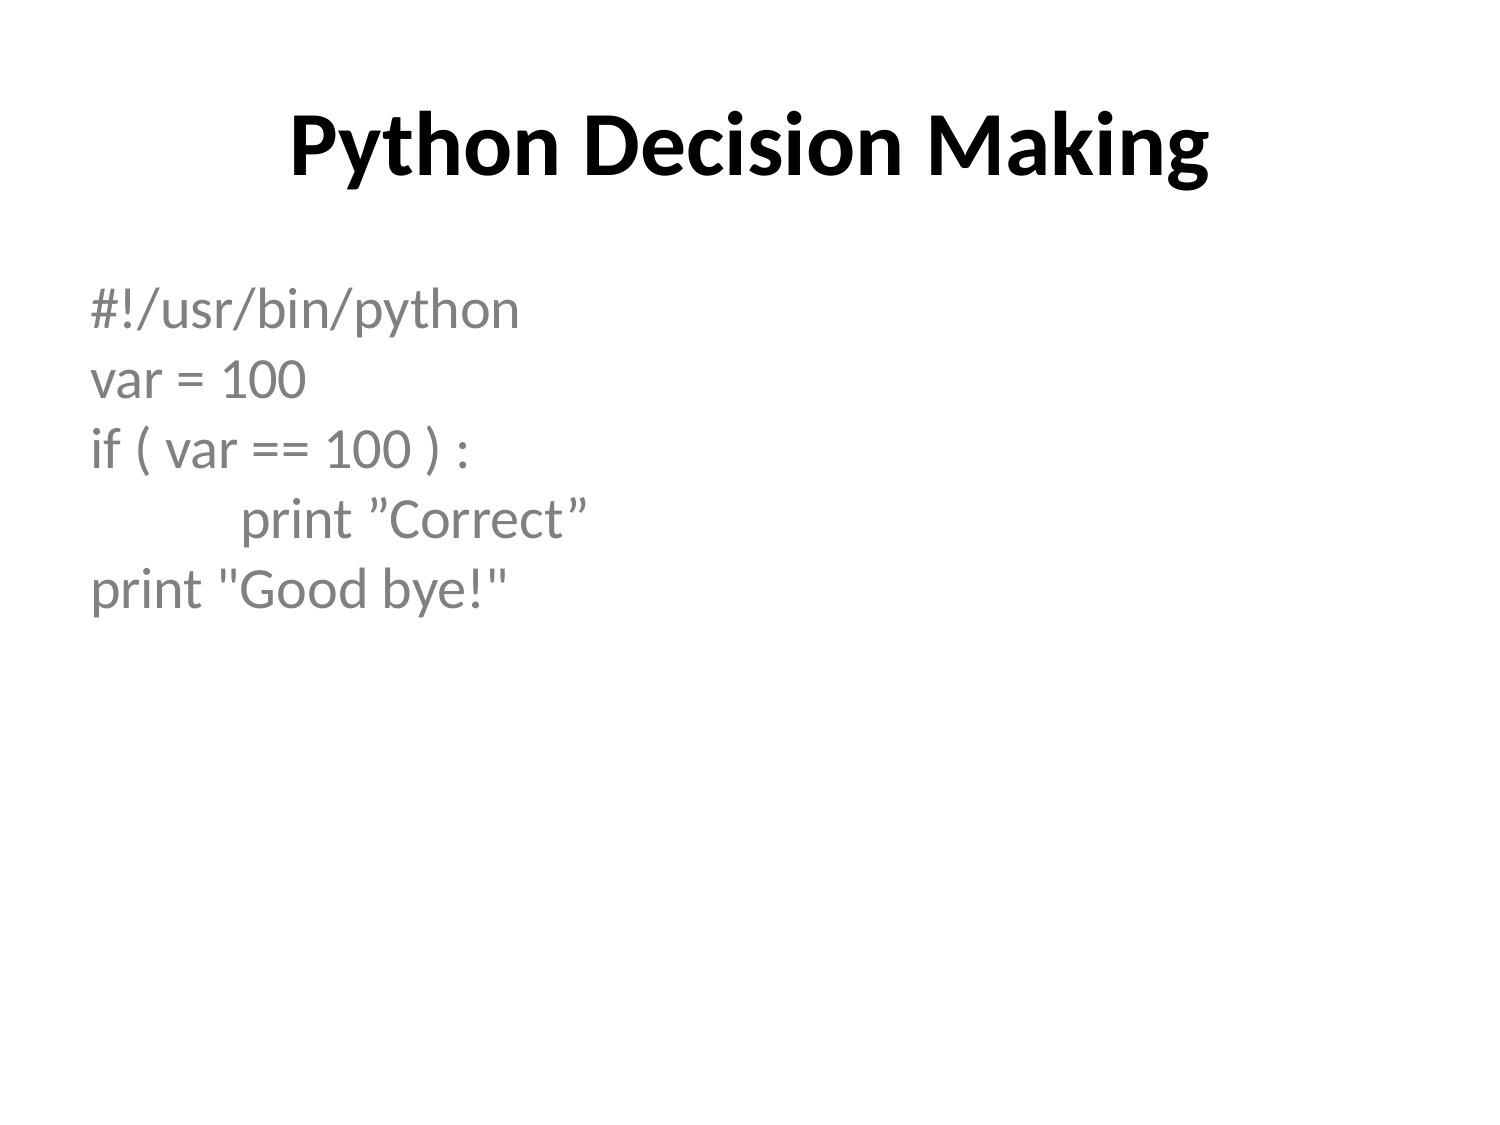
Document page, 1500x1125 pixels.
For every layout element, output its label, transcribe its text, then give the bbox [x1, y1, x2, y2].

list #!/usr/bin/python var = 100 if ( var == 100 ) : print ”Correct” print "Good bye!" [75, 262, 1438, 1005]
title Python Decision Making [75, 45, 1425, 233]
